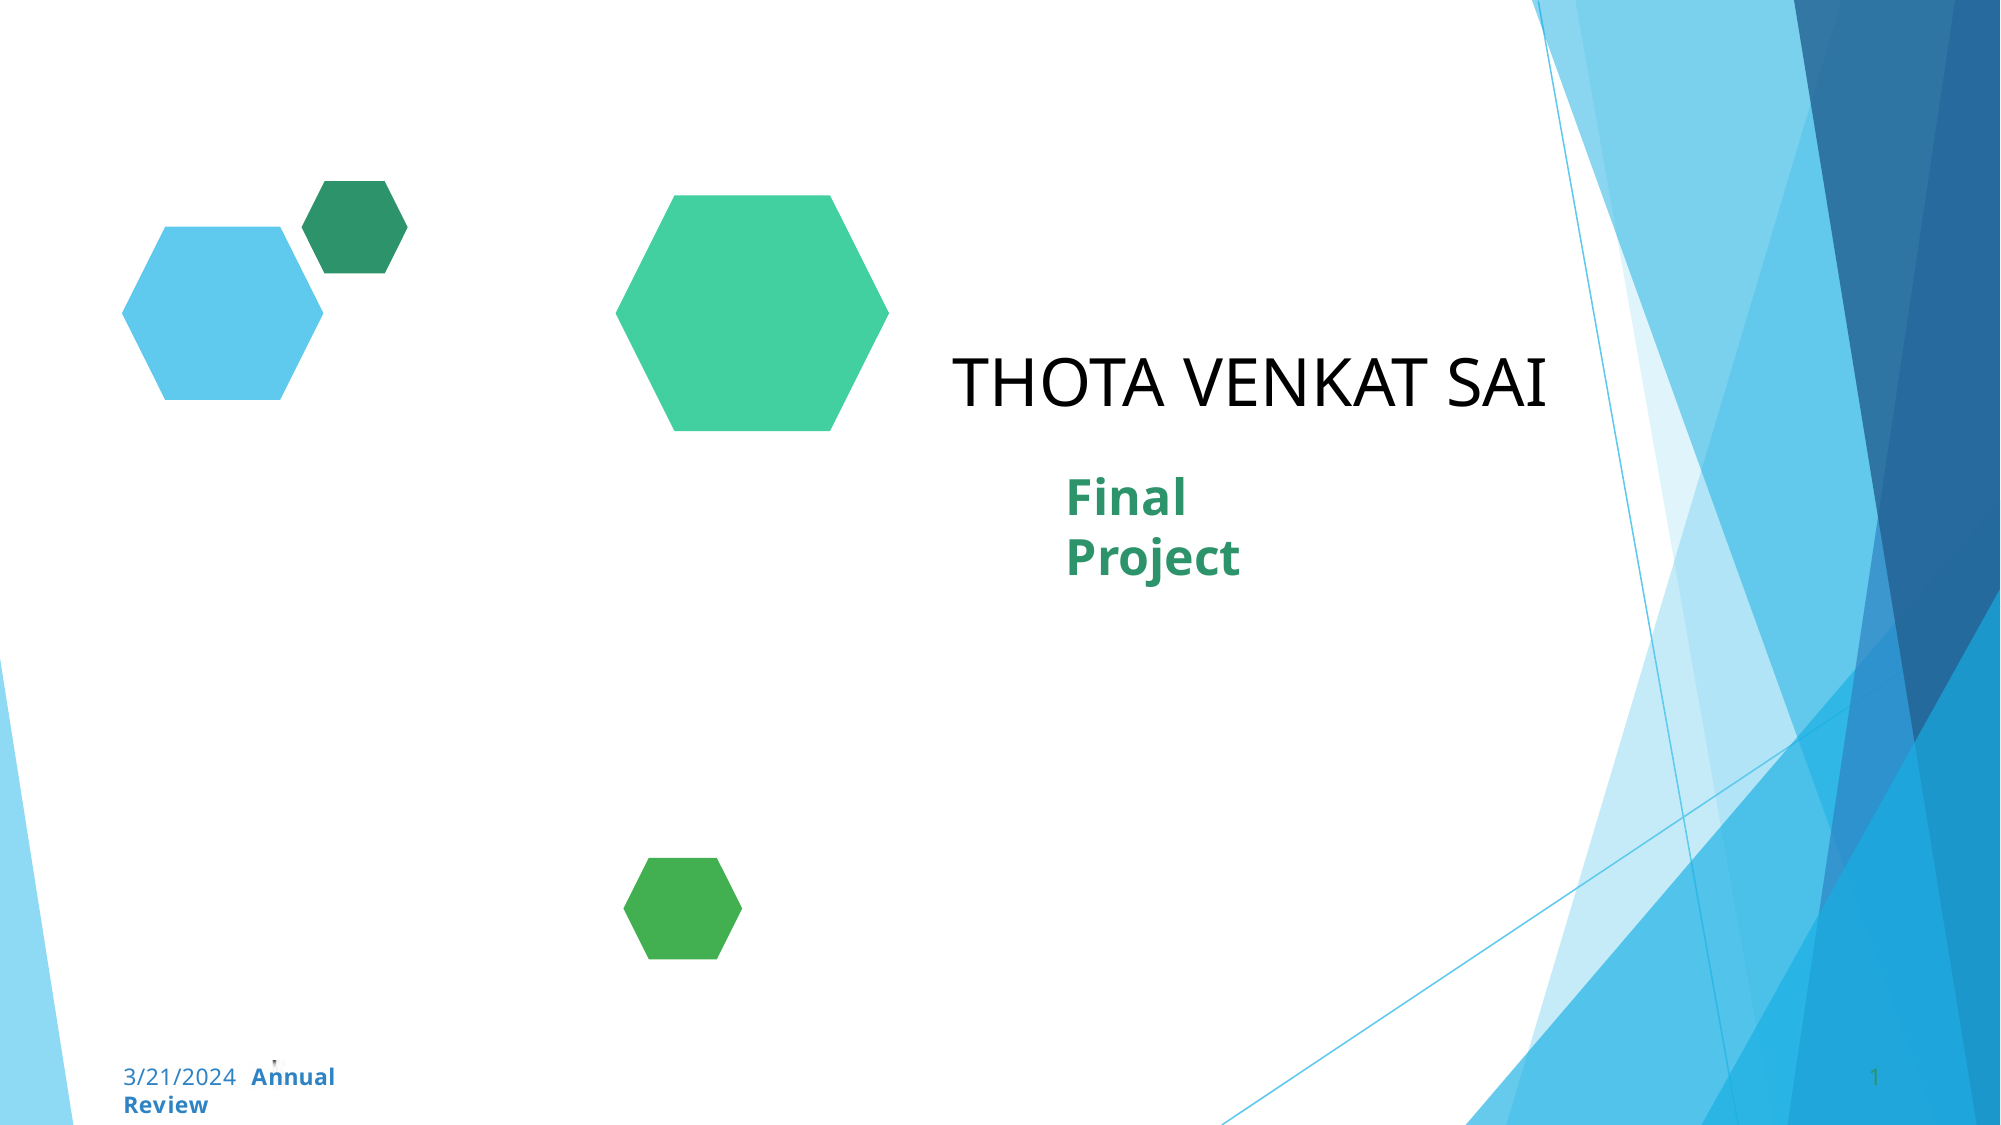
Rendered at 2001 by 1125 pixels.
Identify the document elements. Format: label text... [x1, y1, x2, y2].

text_box [615, 195, 890, 337]
text_box 3/21/2024 Annual Review [121, 1103, 417, 1118]
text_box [121, 180, 408, 401]
slide_number 1 [1862, 1061, 1888, 1125]
title THOTA VENKAT SAI [425, 337, 1775, 529]
text_box Final Project [1063, 462, 1369, 585]
text_box [623, 857, 743, 960]
picture [110, 1060, 463, 1094]
